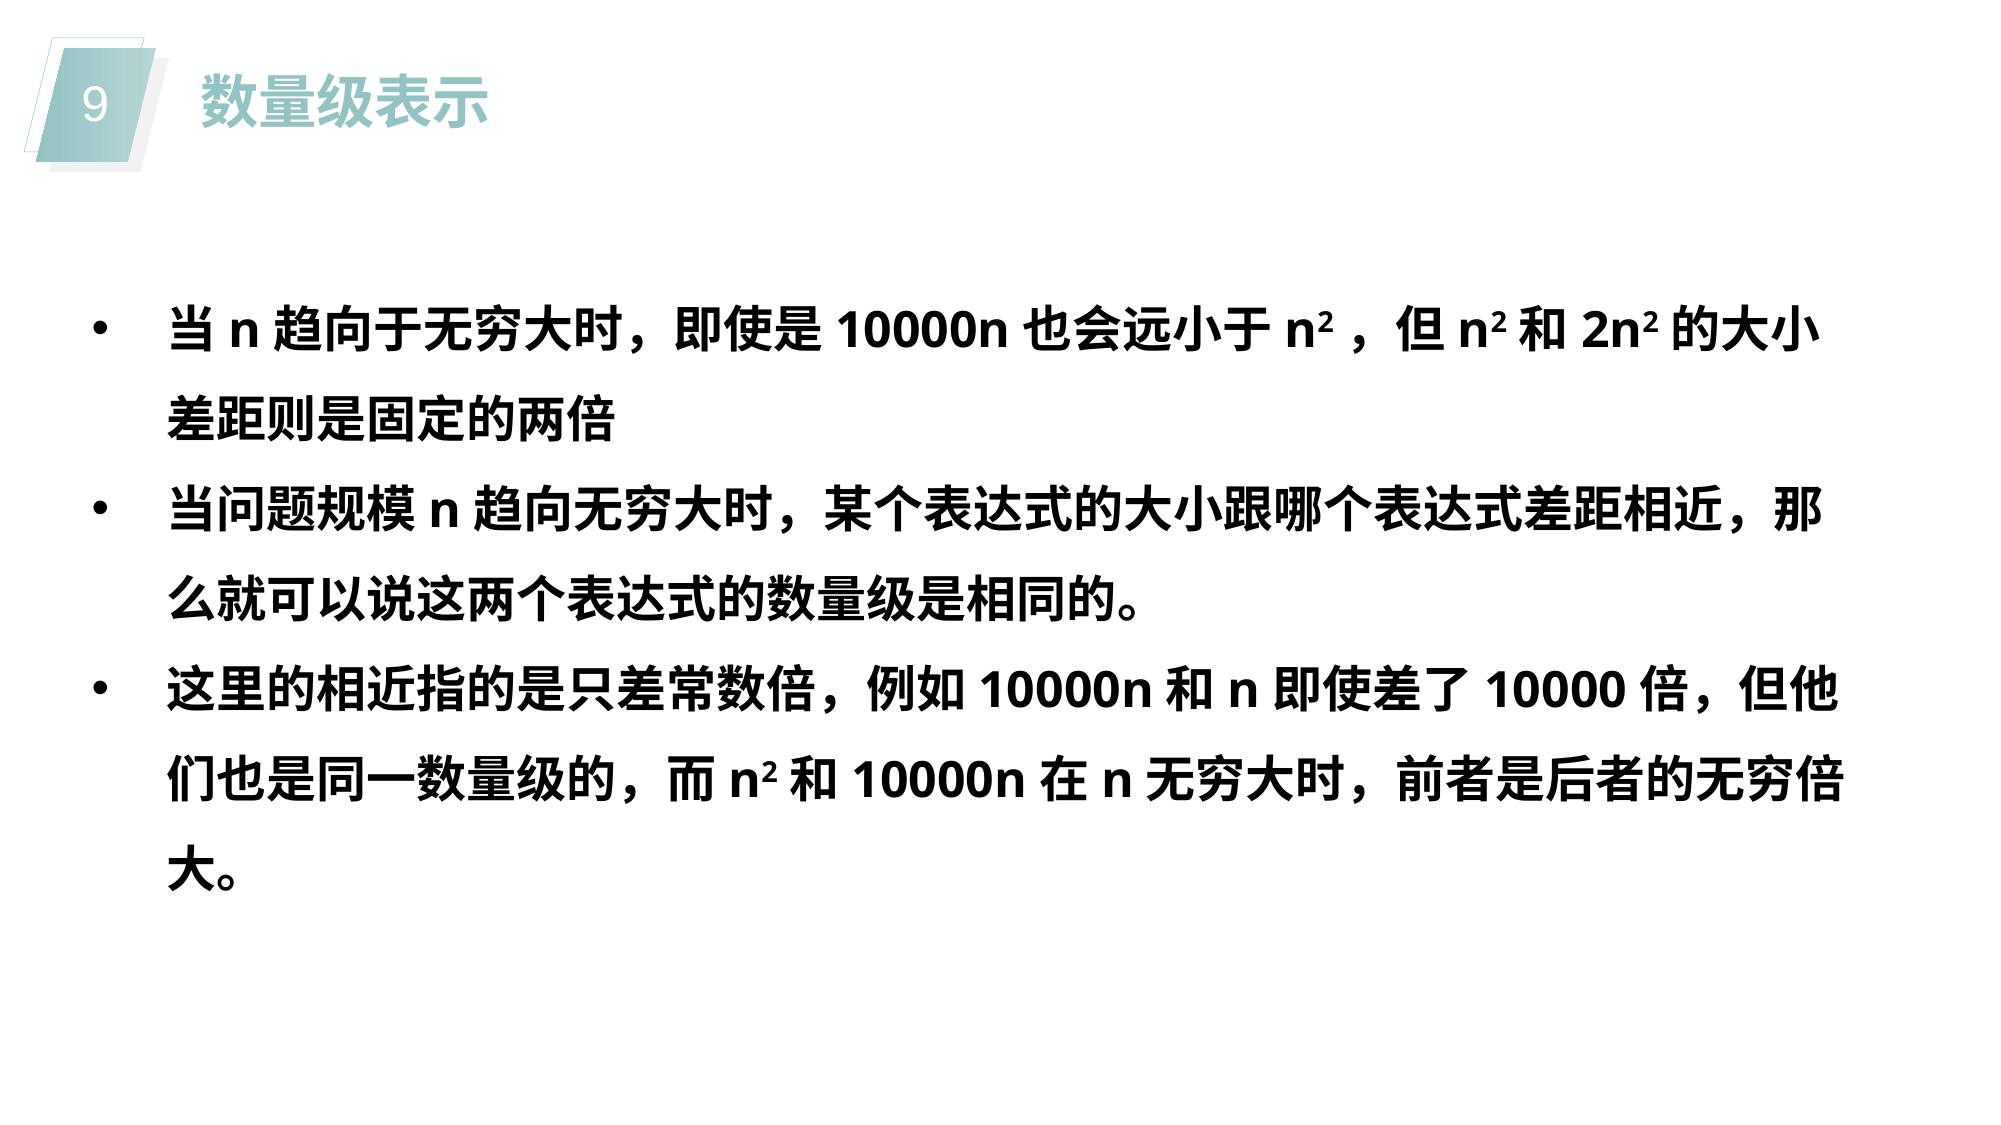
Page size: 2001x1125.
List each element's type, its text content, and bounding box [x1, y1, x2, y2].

text_box 数量级表示 [185, 58, 611, 143]
text_box 当n趋向于无穷大时，即使是10000n也会远小于n2，但n2和2n2的大小差距则是固定的两倍 当问题规模n趋向无穷大时，某个表达式的大小跟哪个表达式差距相近，那么就可以说这两个表达式的数量级是相同的。 这里的相近指的是只差常数倍，例如10000n和n即使差了10000倍，但他们也是同一数量级的，而n2和10000n在n无穷大时，前者是后者的无穷倍大。 [76, 259, 1885, 905]
